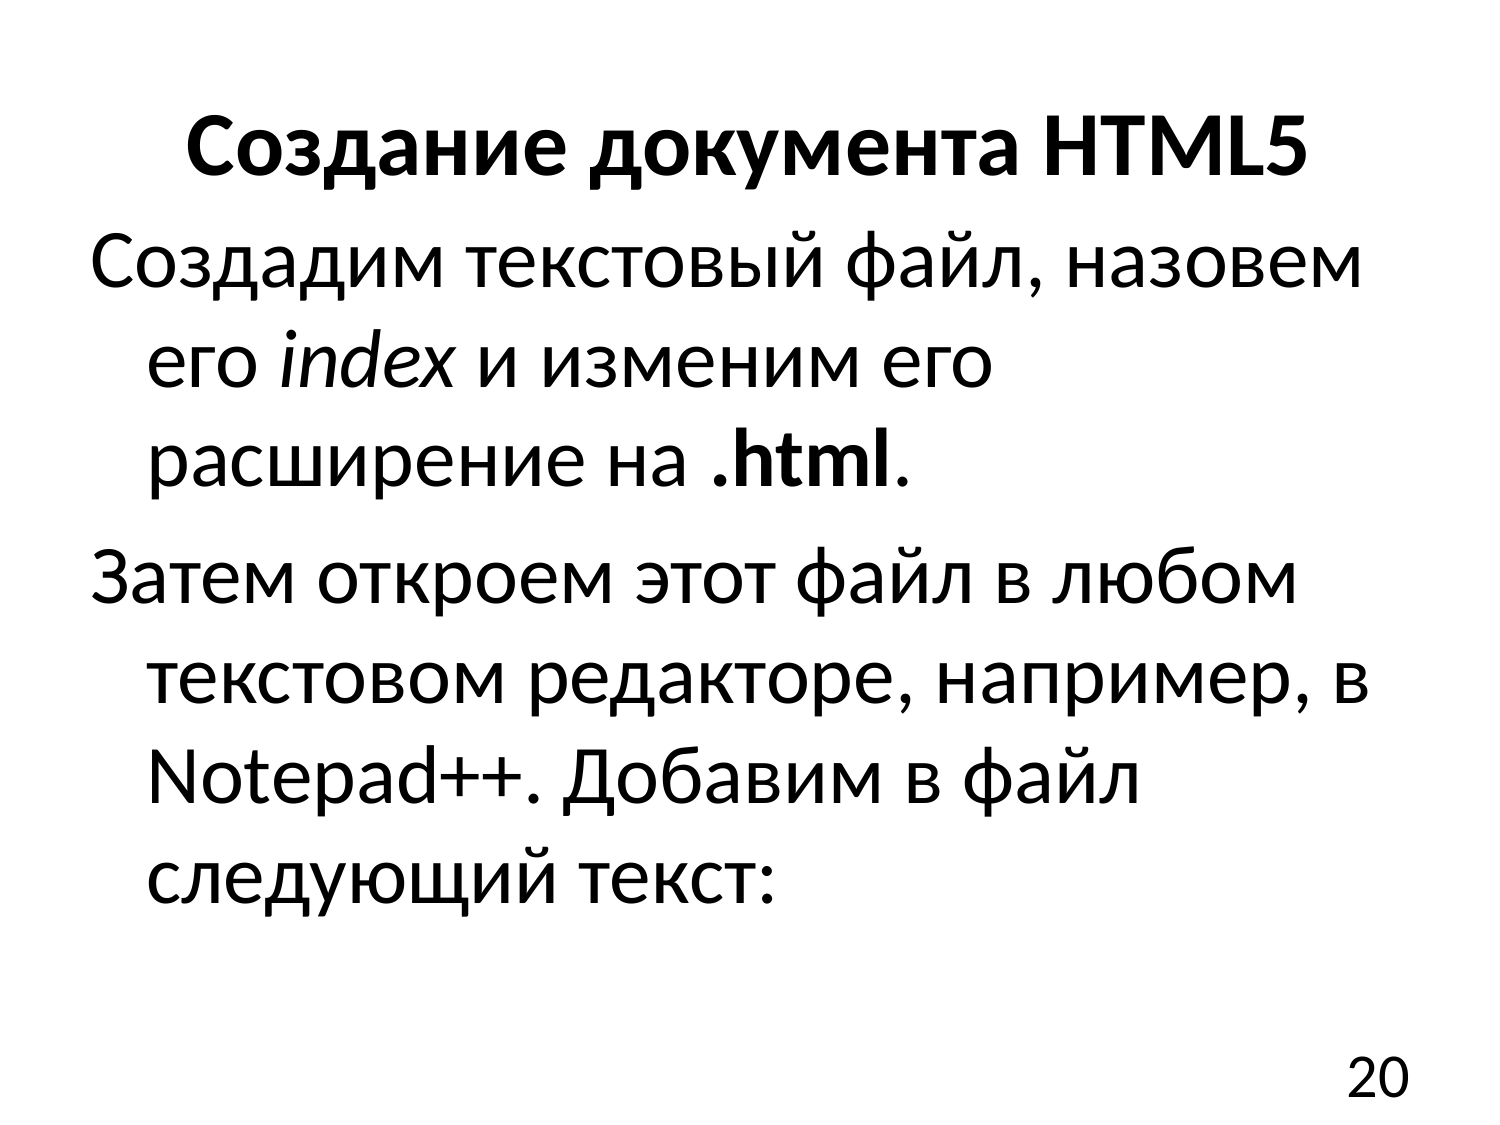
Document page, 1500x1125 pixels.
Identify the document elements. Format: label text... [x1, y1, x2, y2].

list Создадим текстовый файл, назовем его index и изменим его расширение на .html. Затем откроем этот файл в любом текстовом редакторе, например, в Notepad++. Добавим в файл следующий текст: [75, 196, 1425, 1047]
title Создание документа HTML5 [75, 45, 1425, 196]
slide_number 20 [1074, 1042, 1425, 1103]
